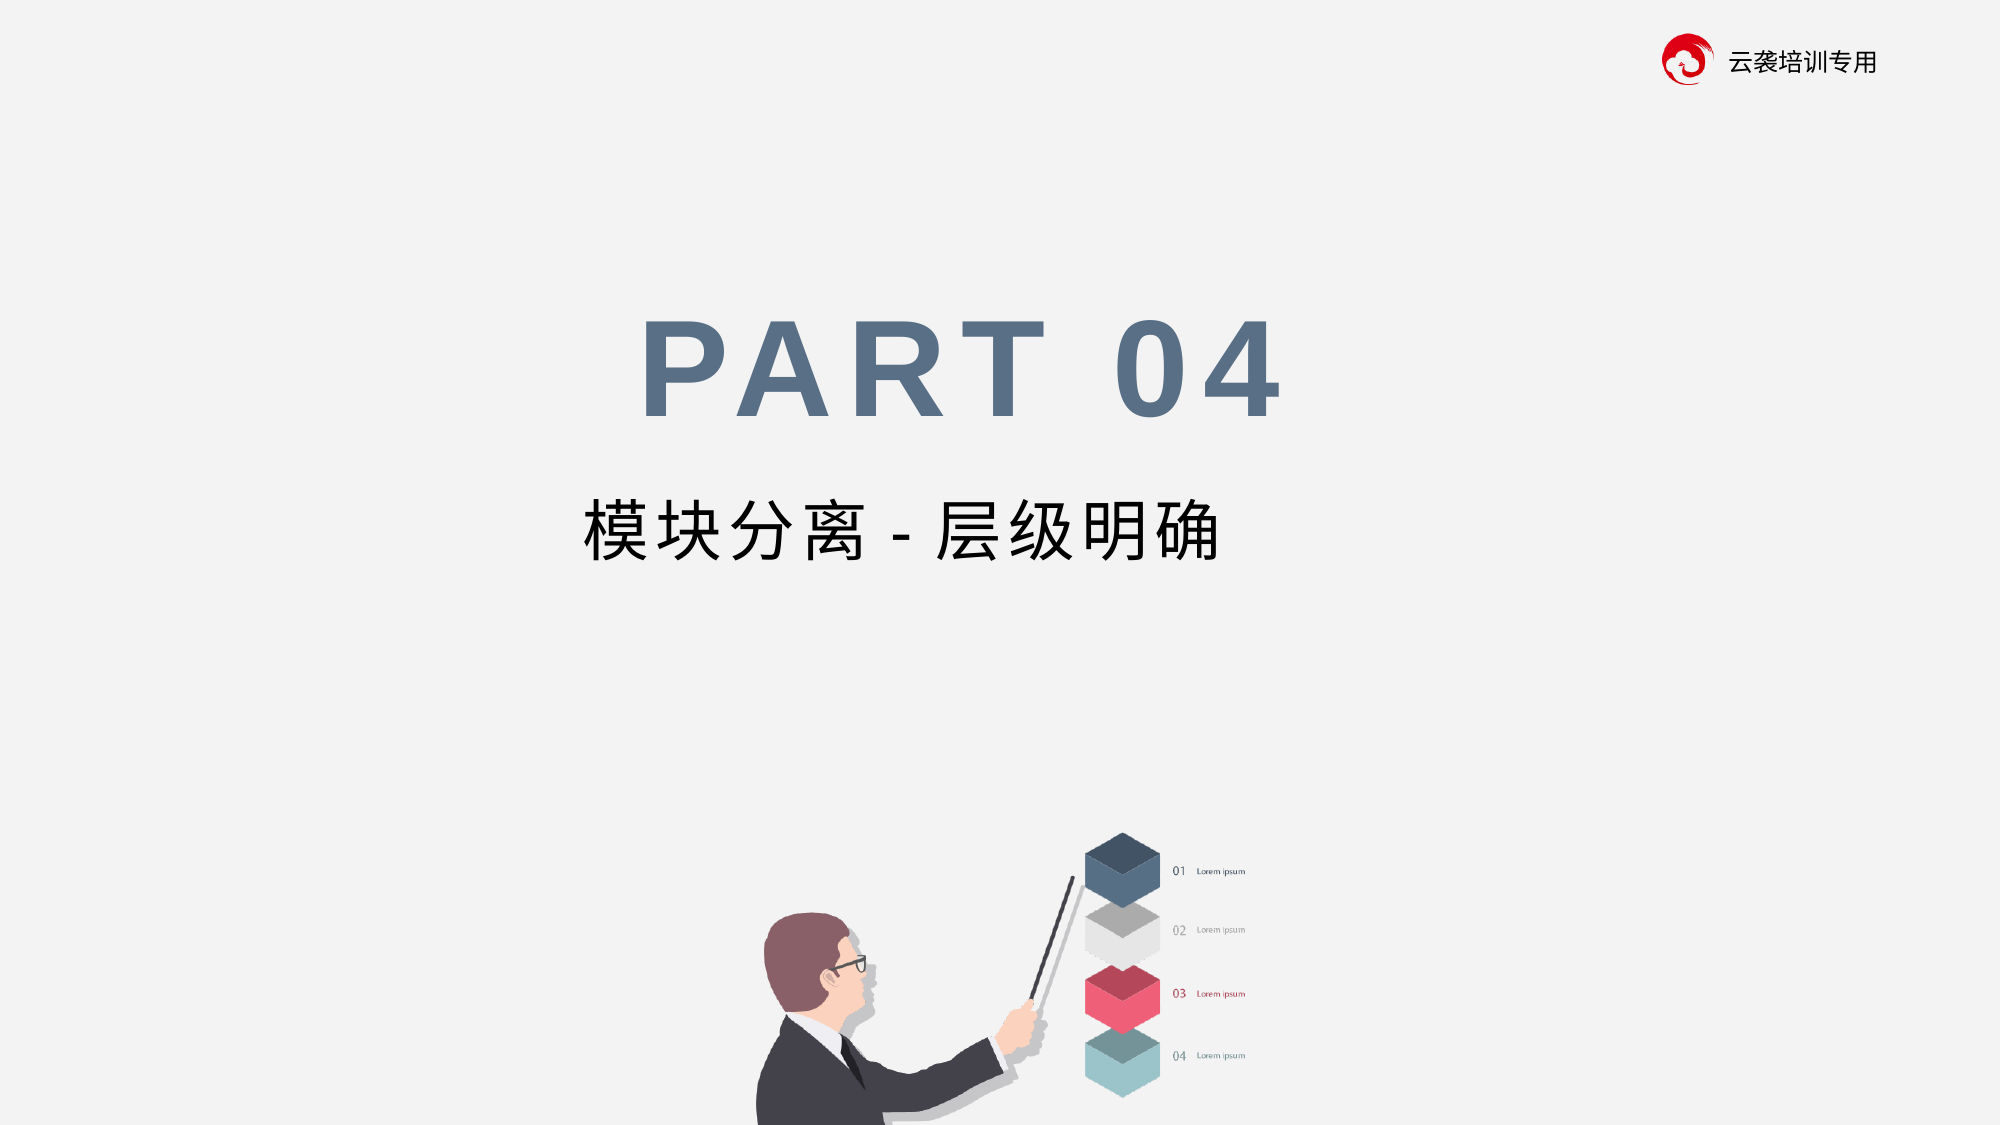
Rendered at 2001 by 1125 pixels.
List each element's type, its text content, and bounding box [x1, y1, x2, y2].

title 模块分离-层级明确 [582, 477, 1418, 581]
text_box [1662, 33, 1895, 85]
picture [666, 791, 1334, 1125]
text_box PART 04 [637, 252, 1363, 445]
